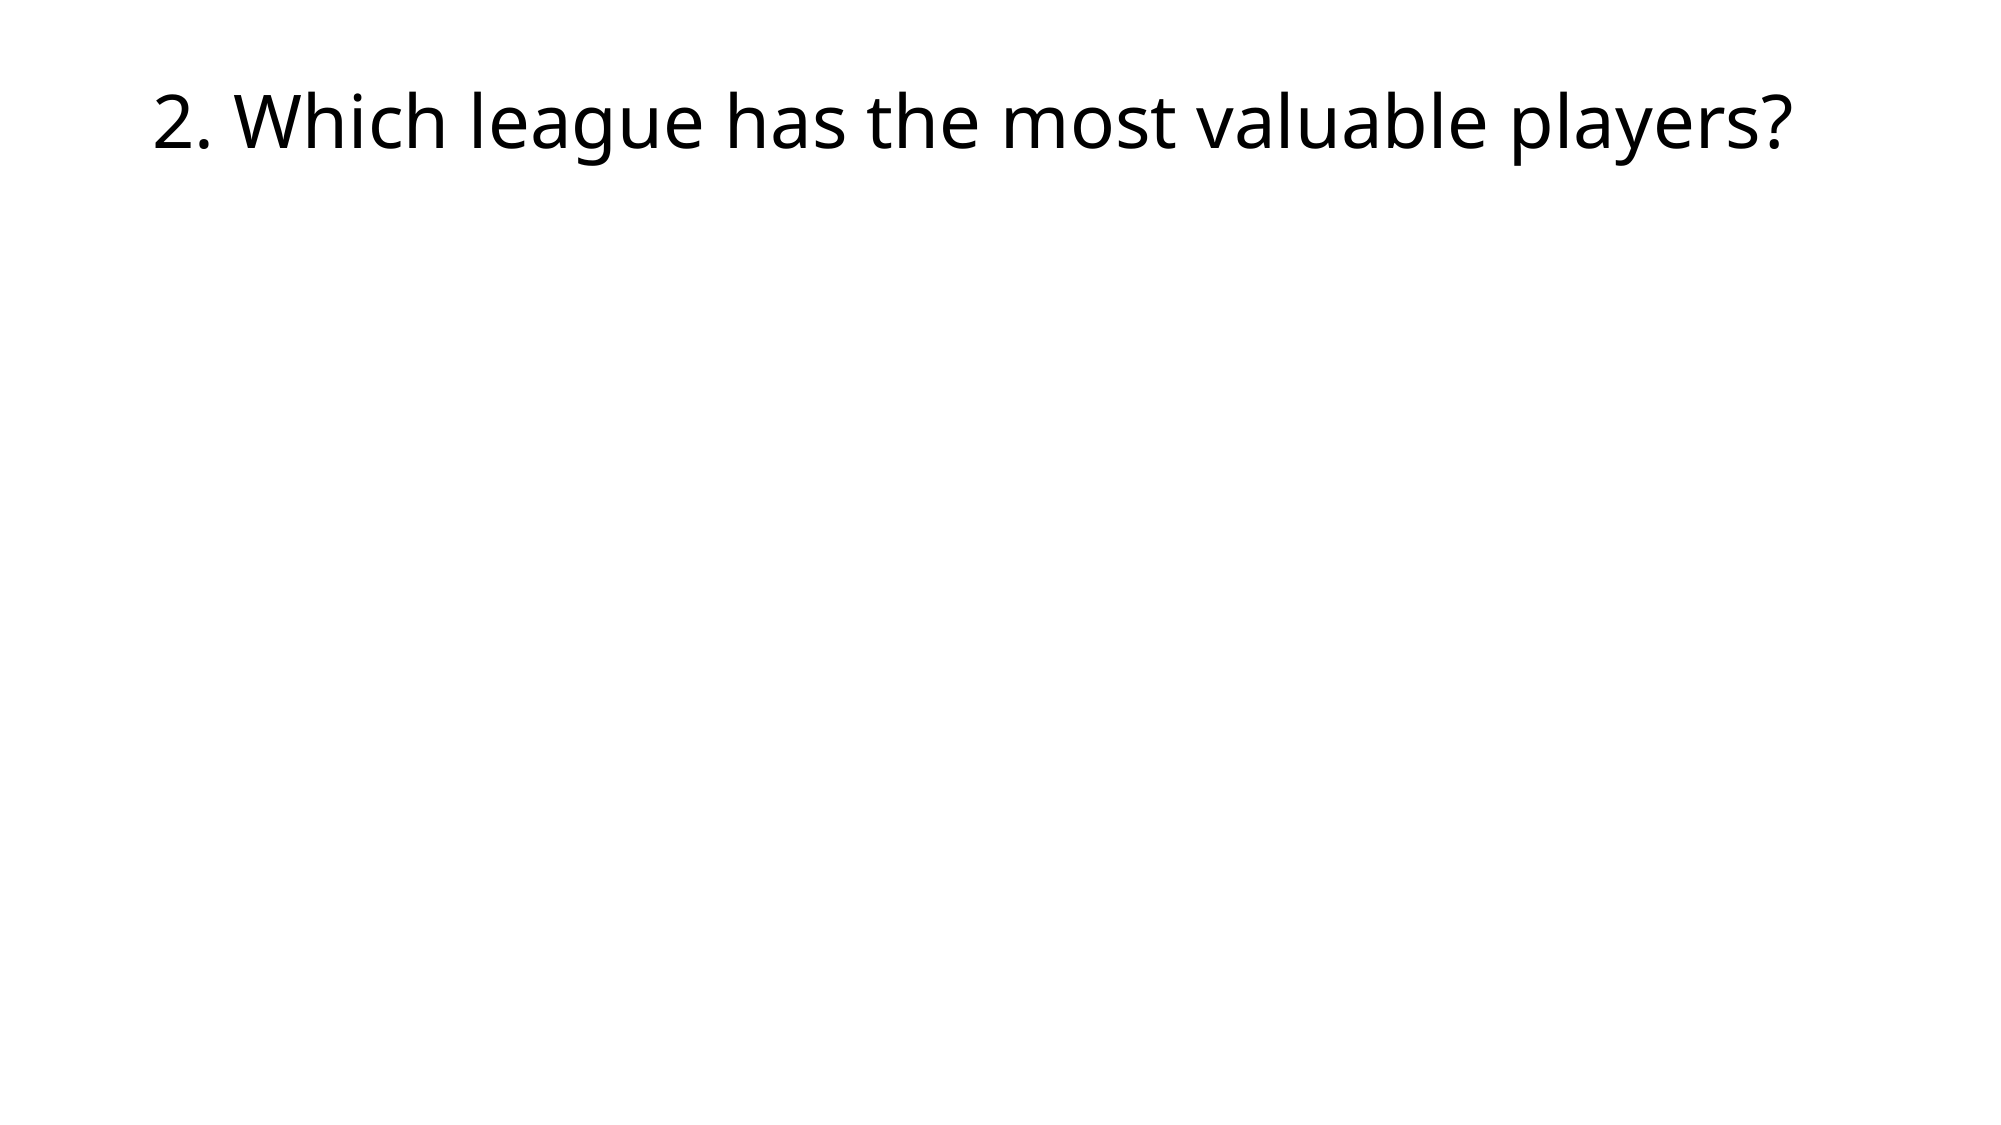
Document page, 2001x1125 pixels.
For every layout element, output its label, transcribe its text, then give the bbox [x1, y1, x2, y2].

title 2. Which league has the most valuable players? [137, 59, 1863, 278]
